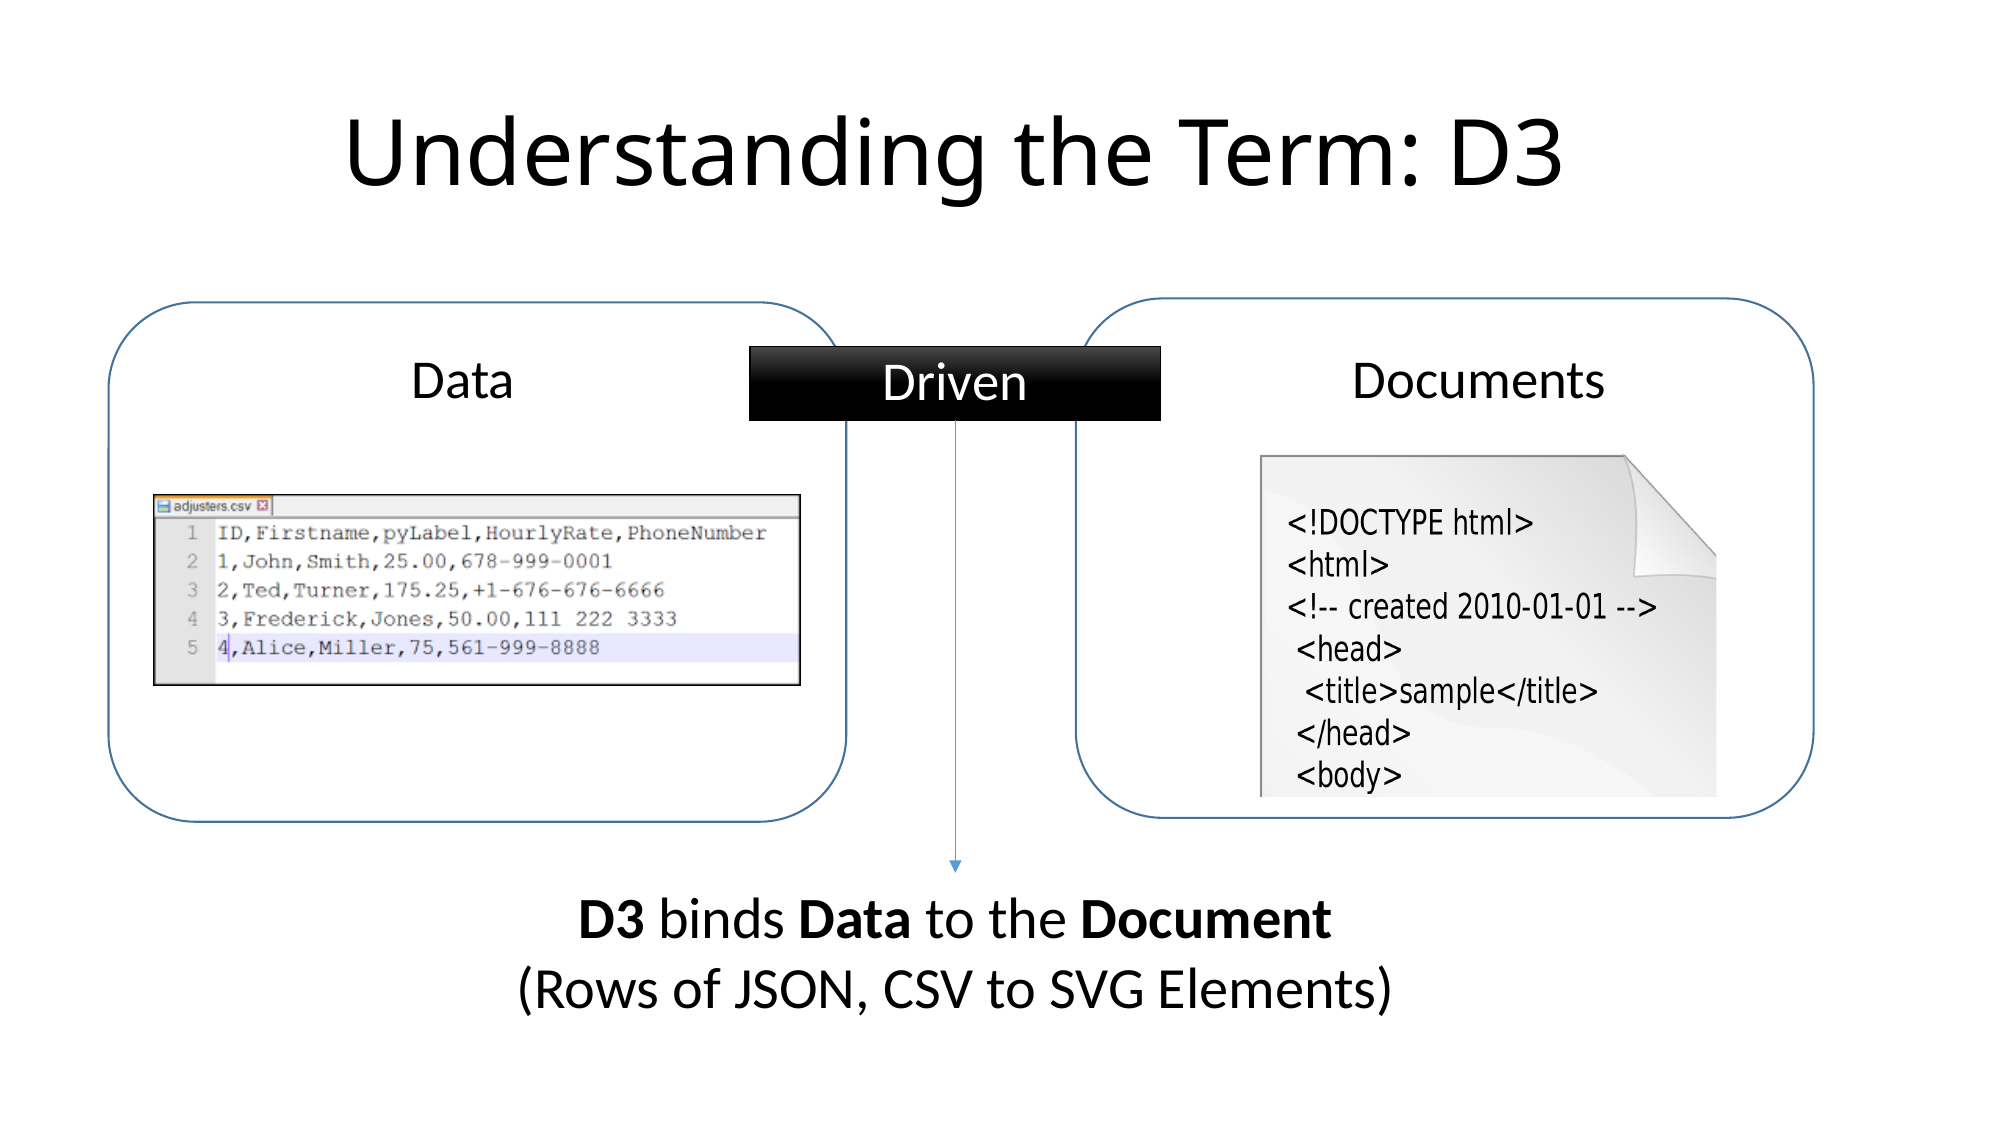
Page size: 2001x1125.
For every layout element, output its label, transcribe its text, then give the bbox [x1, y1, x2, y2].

picture [153, 494, 801, 686]
text_box [1074, 297, 1815, 819]
picture [1257, 452, 1717, 797]
title Understanding the Term: D3 [177, 46, 1733, 264]
text_box D3 binds Data to the Document (Rows of JSON, CSV to SVG Elements) [501, 872, 1410, 1028]
text_box Driven [749, 346, 1161, 421]
text_box [107, 301, 848, 823]
